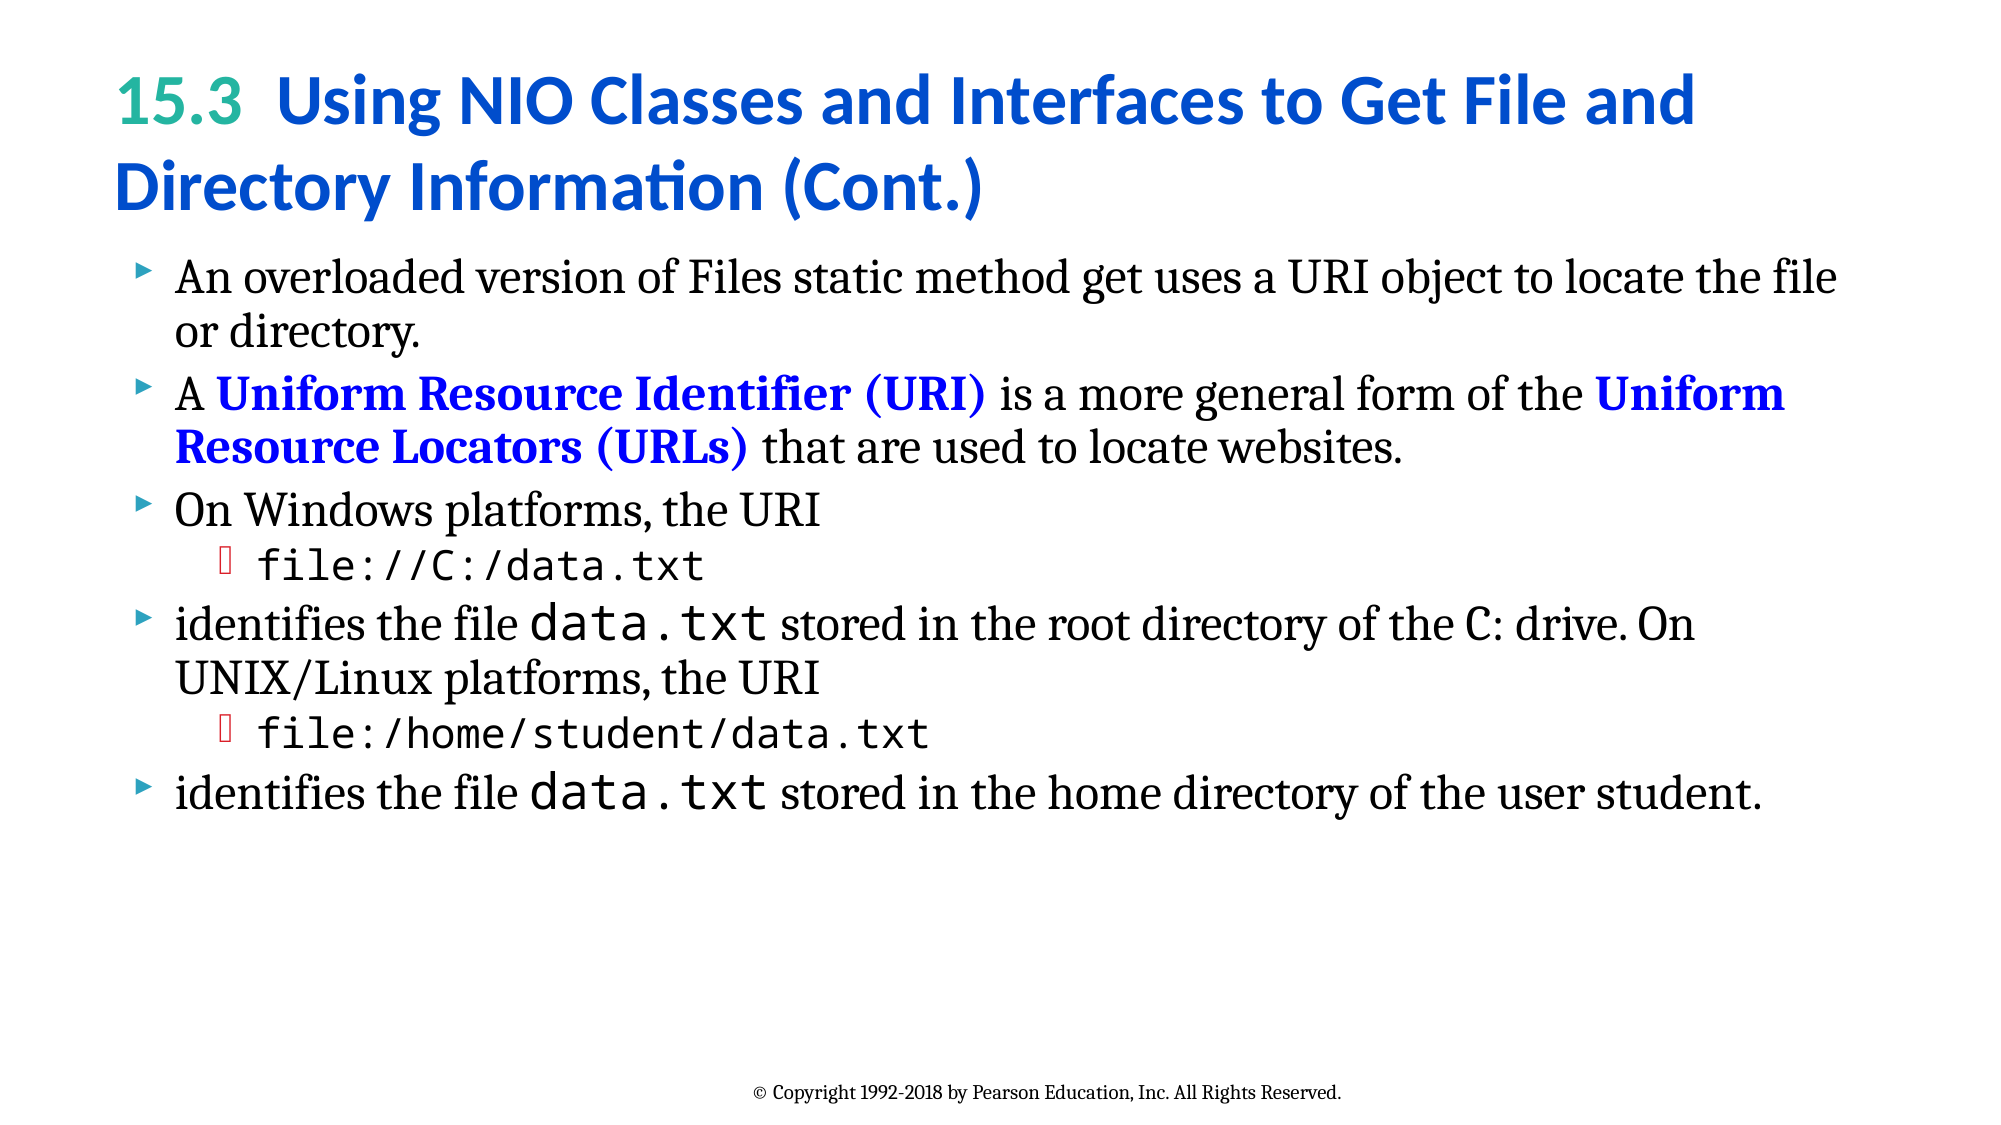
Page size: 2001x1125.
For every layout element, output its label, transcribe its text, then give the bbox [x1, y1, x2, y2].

list An overloaded version of Files static method get uses a URI object to locate the file or directory. A Uniform Resource Identifier (URI) is a more general form of the Uniform Resource Locators (URLs) that are used to locate websites. On Windows platforms, the URI file://C:/data.txt identifies the file data.txt stored in the root directory of the C: drive. On UNIX/Linux platforms, the URI file:/home/student/data.txt identifies the file data.txt stored in the home directory of the user student. [99, 242, 1900, 986]
title 15.3 Using NIO Classes and Interfaces to Get File and Directory Information (Cont.) [99, 45, 1900, 233]
footer © Copyright 1992-2018 by Pearson Education, Inc. All Rights Reserved. [736, 1051, 1892, 1112]
